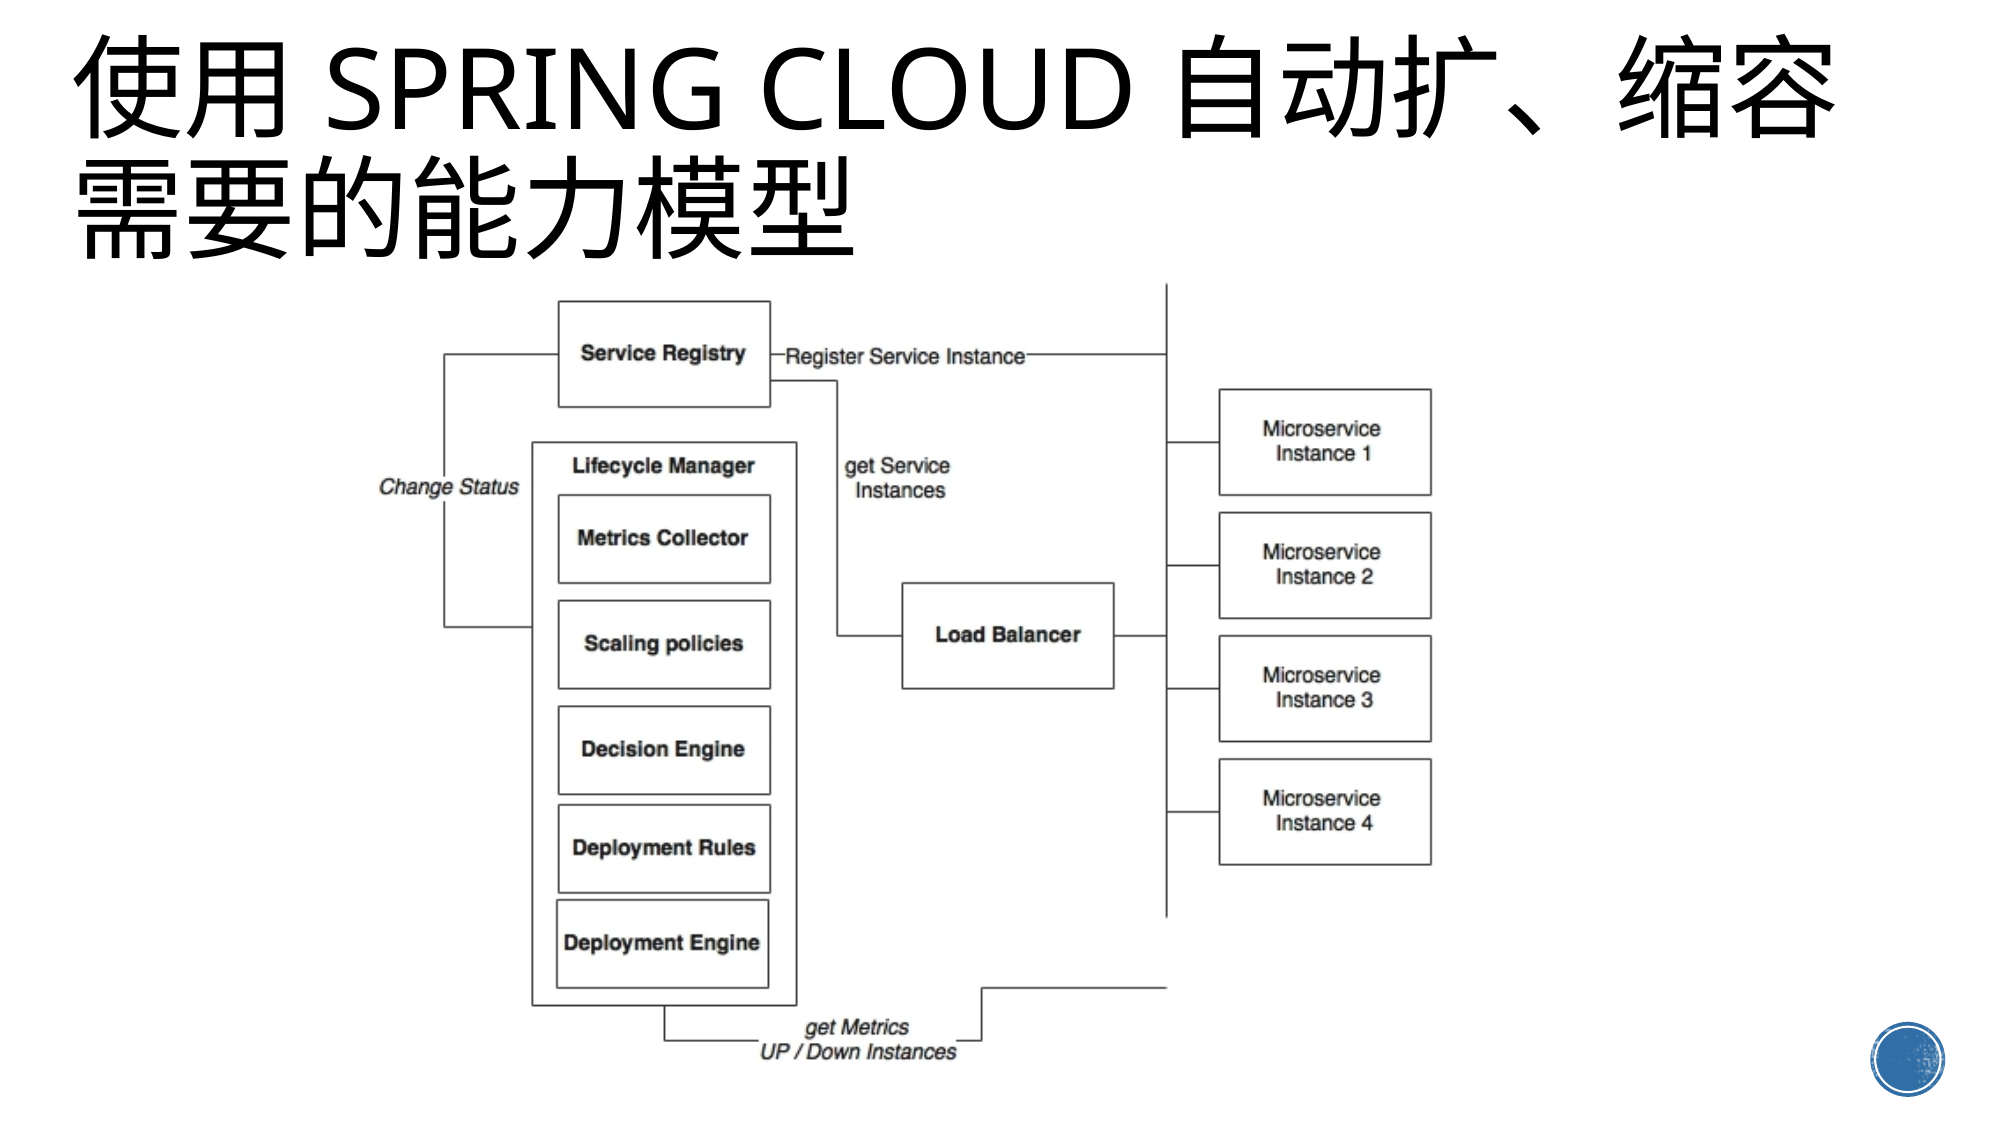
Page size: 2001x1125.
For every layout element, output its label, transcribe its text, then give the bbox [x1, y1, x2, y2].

picture [345, 271, 1464, 1086]
title 使用Spring Cloud自动扩、缩容需要的能力模型 [56, 21, 1946, 286]
